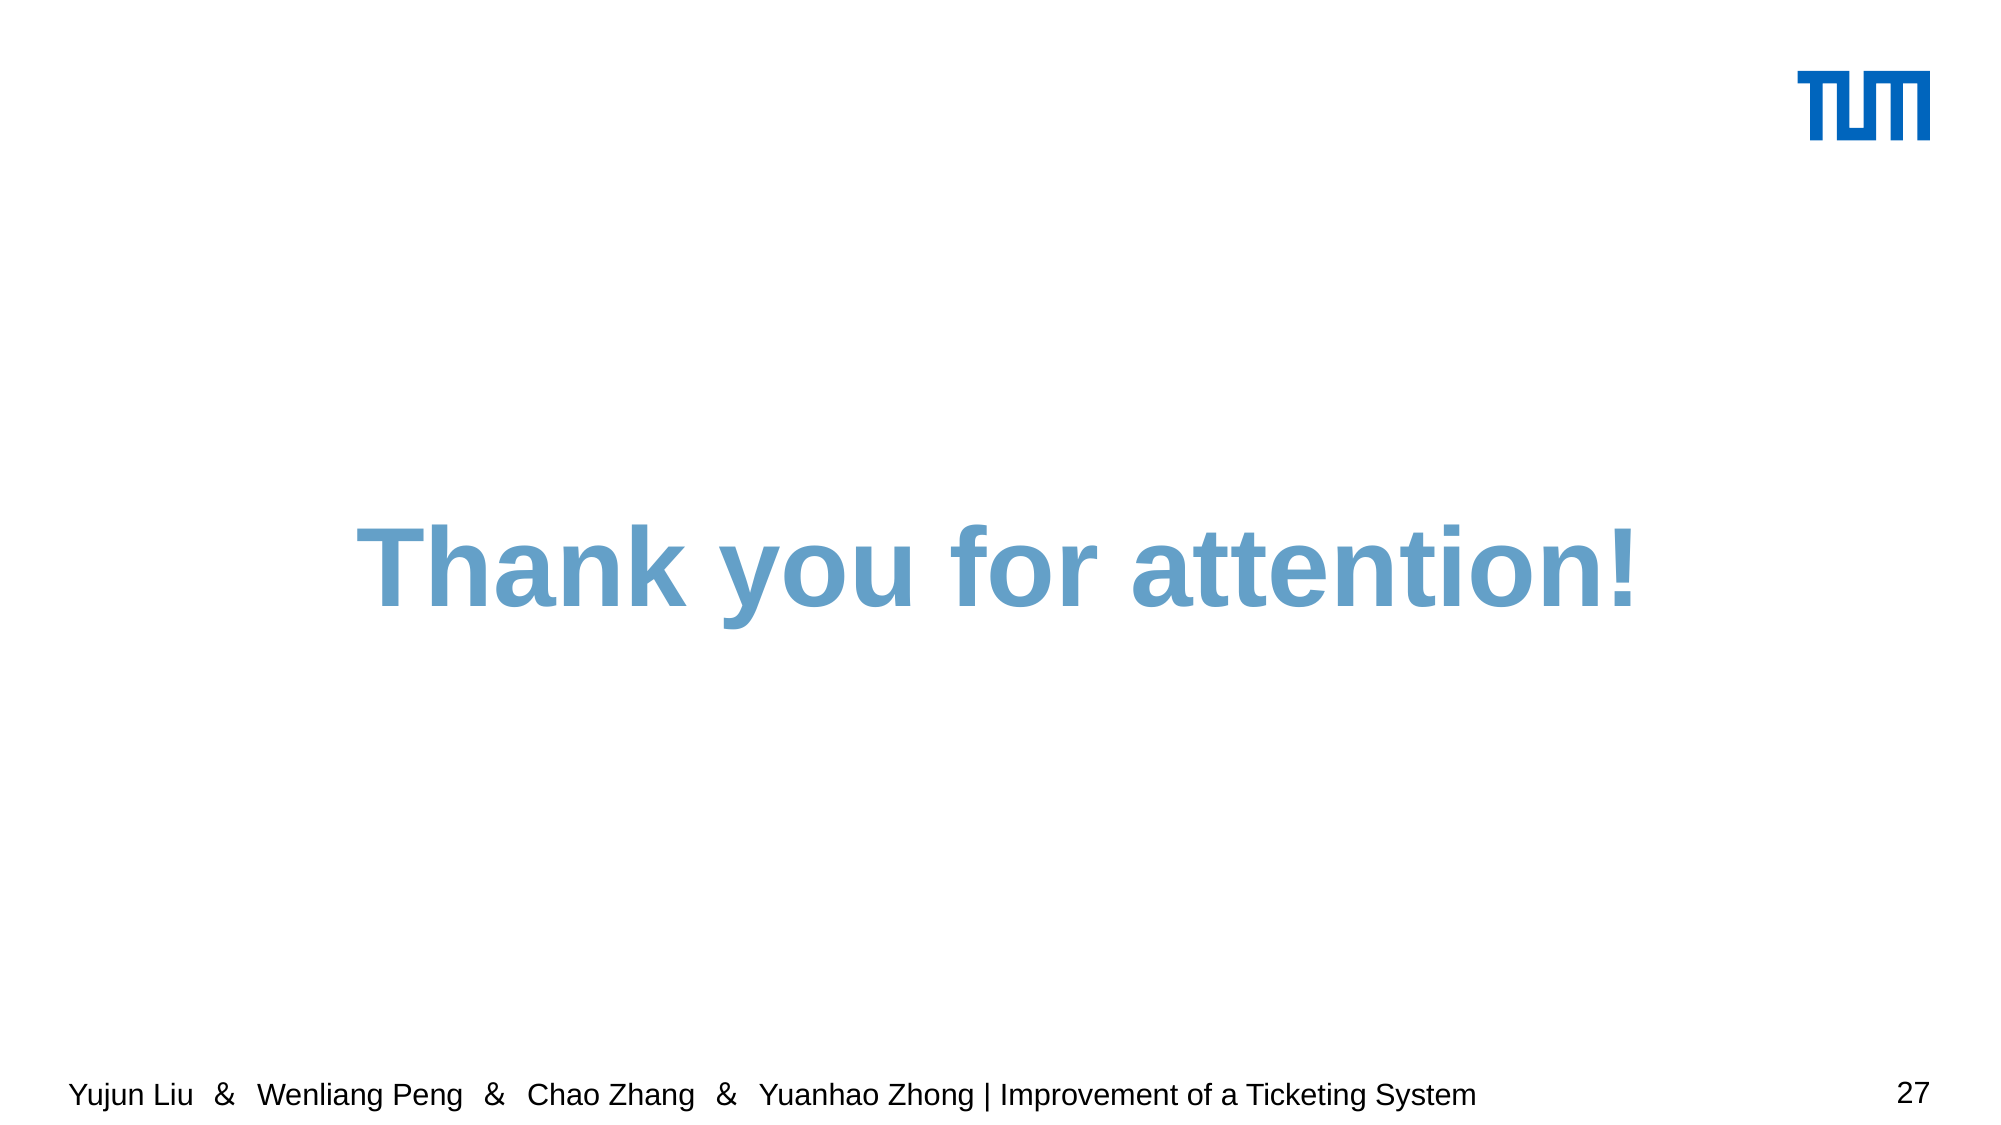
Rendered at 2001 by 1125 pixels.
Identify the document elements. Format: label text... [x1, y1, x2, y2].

text_box Thank you for attention! [341, 486, 1659, 637]
footer Yujun Liu ＆ Wenliang Peng ＆ Chao Zhang ＆ Yuanhao Zhong | Improvement of a Ticketing System [68, 1061, 1781, 1125]
slide_number 27 [1781, 1061, 1931, 1122]
